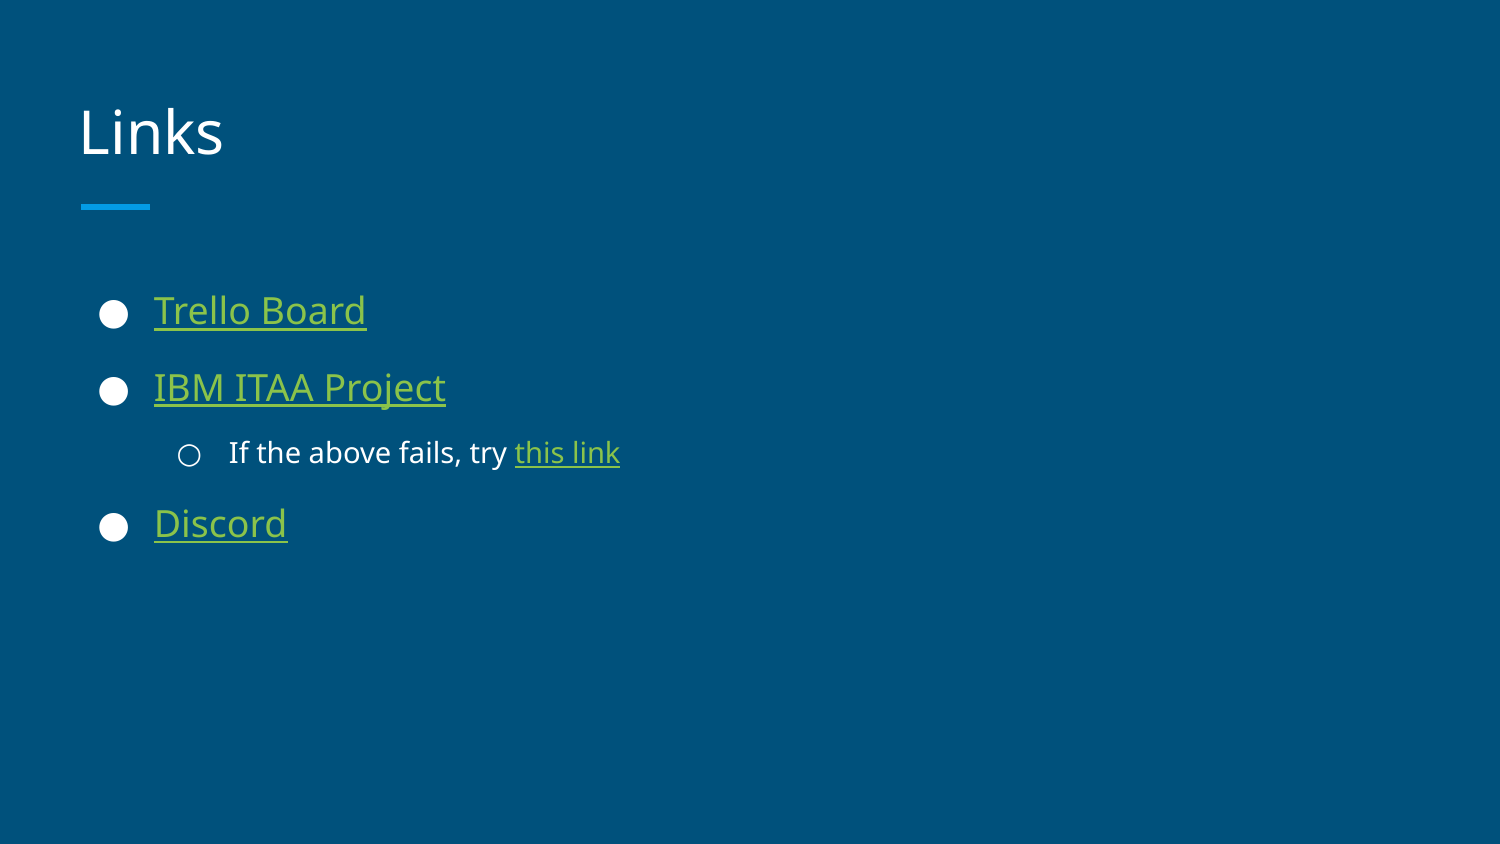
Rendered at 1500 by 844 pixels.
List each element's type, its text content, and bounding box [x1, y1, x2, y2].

title Links [63, 75, 1437, 188]
list Trello Board IBM ITAA Project If the above fails, try this link Discord [63, 244, 1437, 750]
